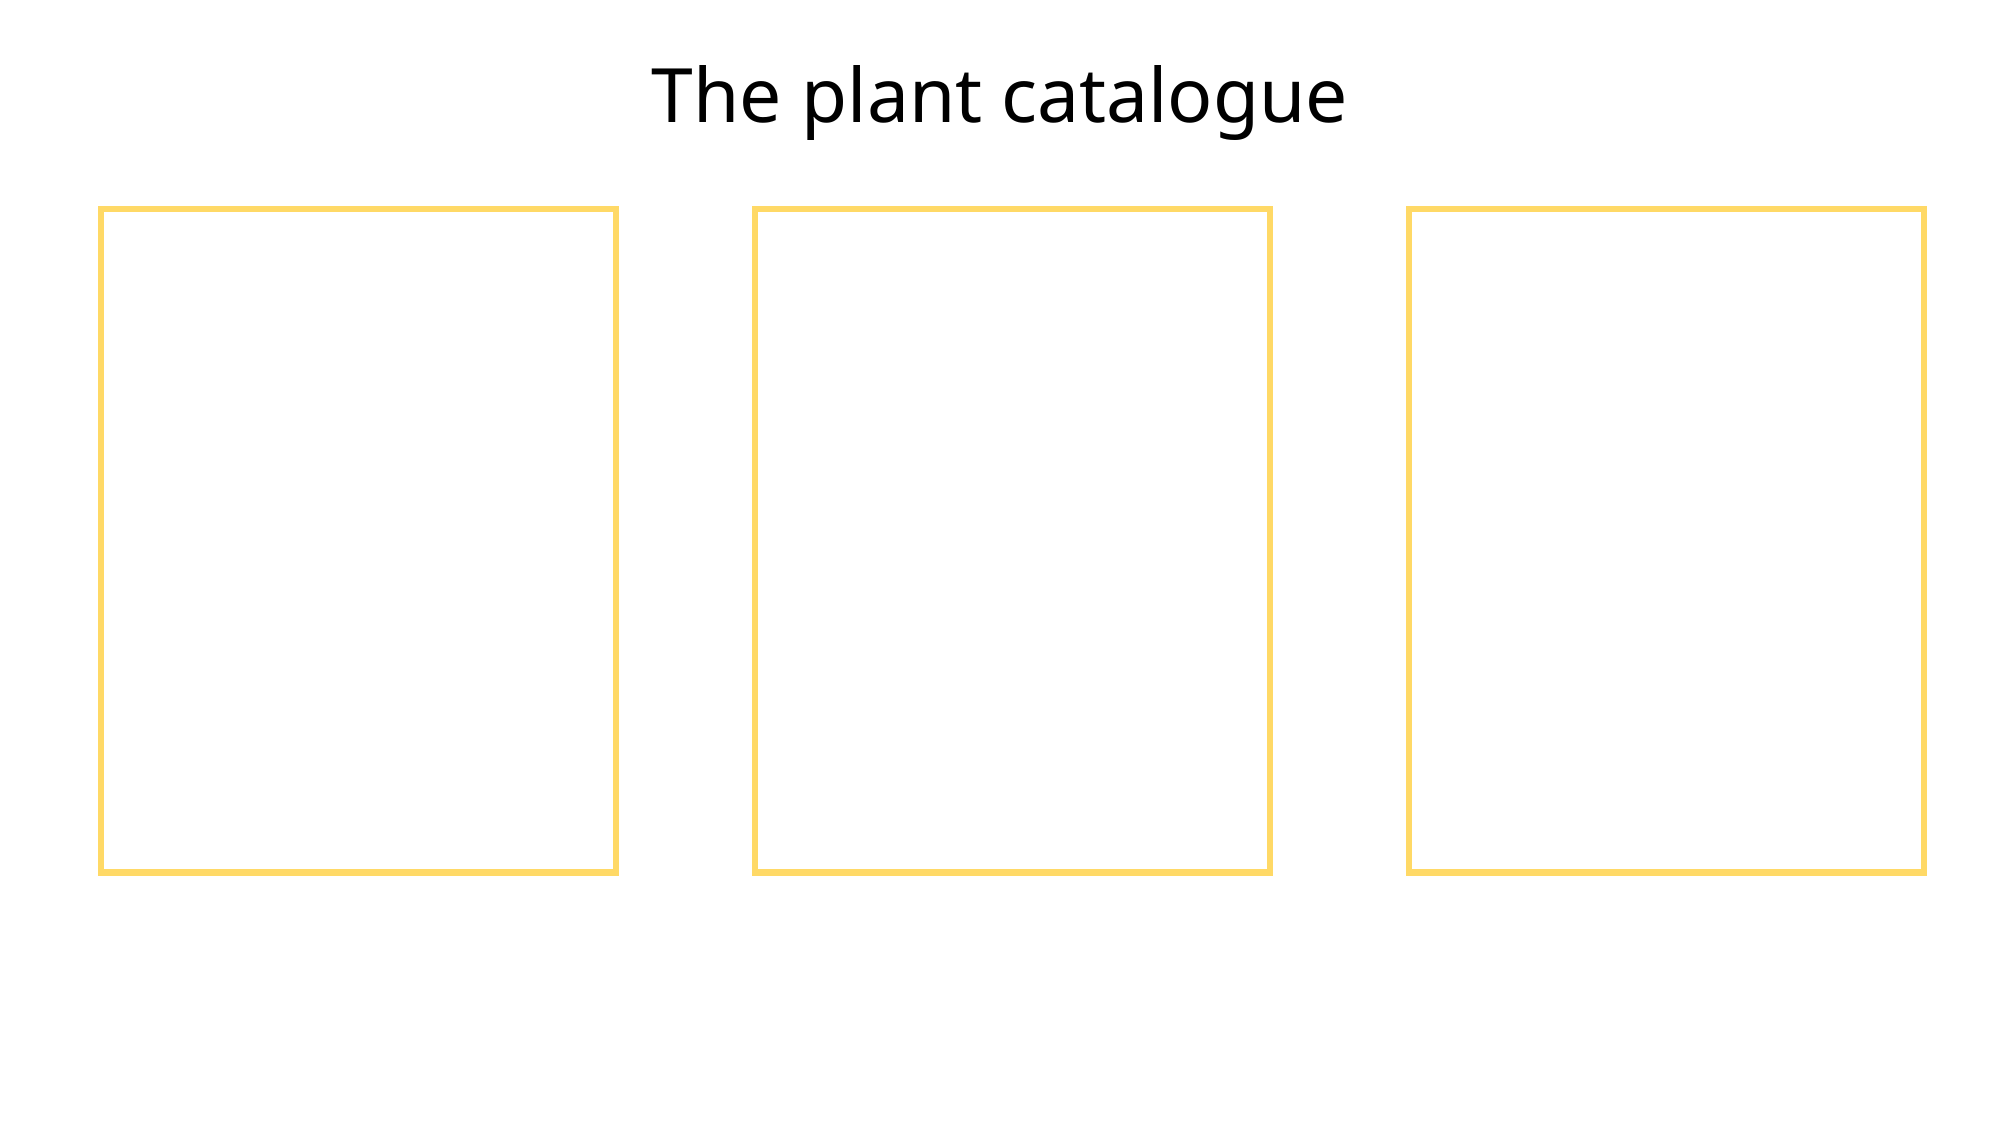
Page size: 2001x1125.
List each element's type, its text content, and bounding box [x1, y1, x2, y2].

text_box The plant catalogue [302, 40, 1698, 146]
text_box [1408, 208, 1925, 874]
text_box [754, 208, 1271, 874]
text_box [100, 208, 617, 874]
